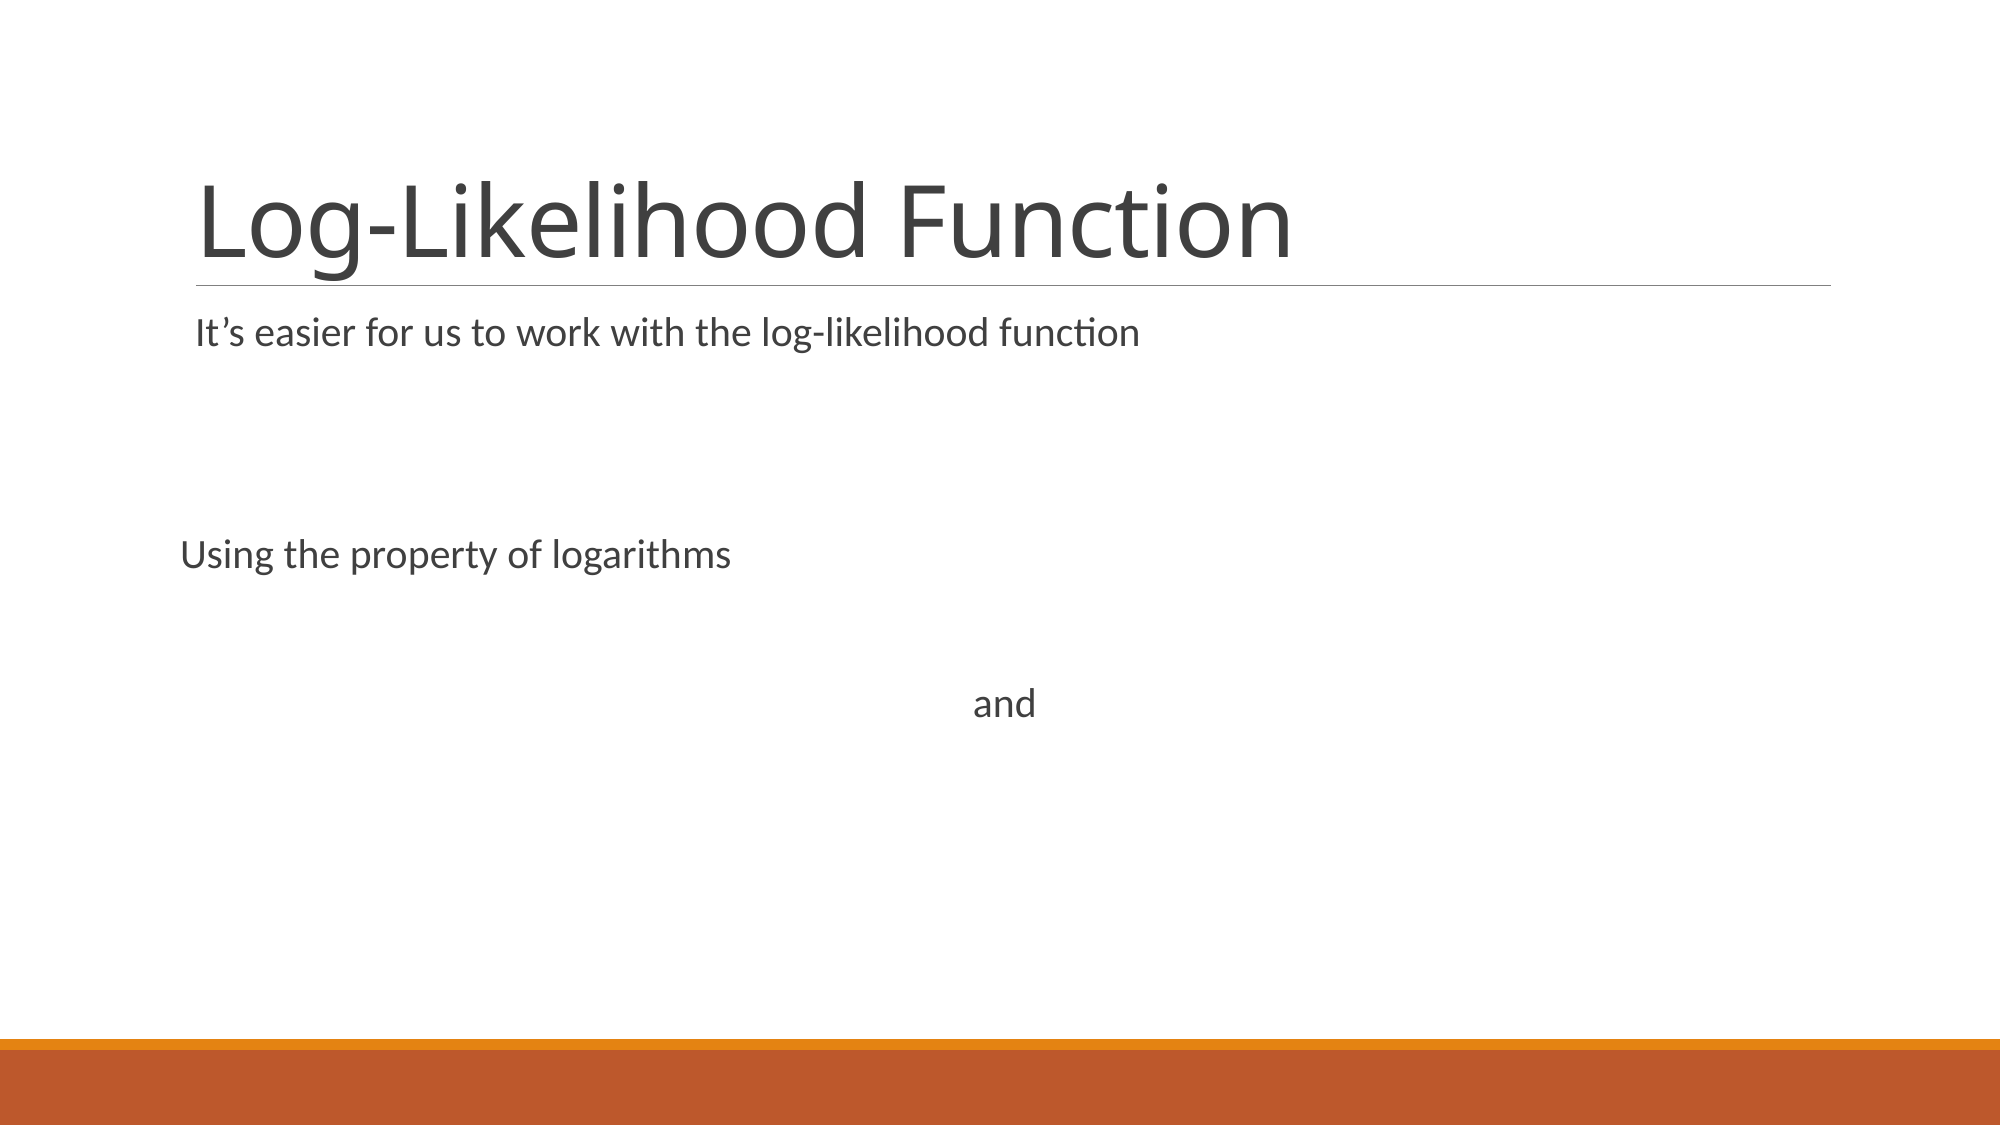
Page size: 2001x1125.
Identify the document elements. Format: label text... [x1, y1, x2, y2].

title Log-Likelihood Function [180, 47, 1830, 285]
